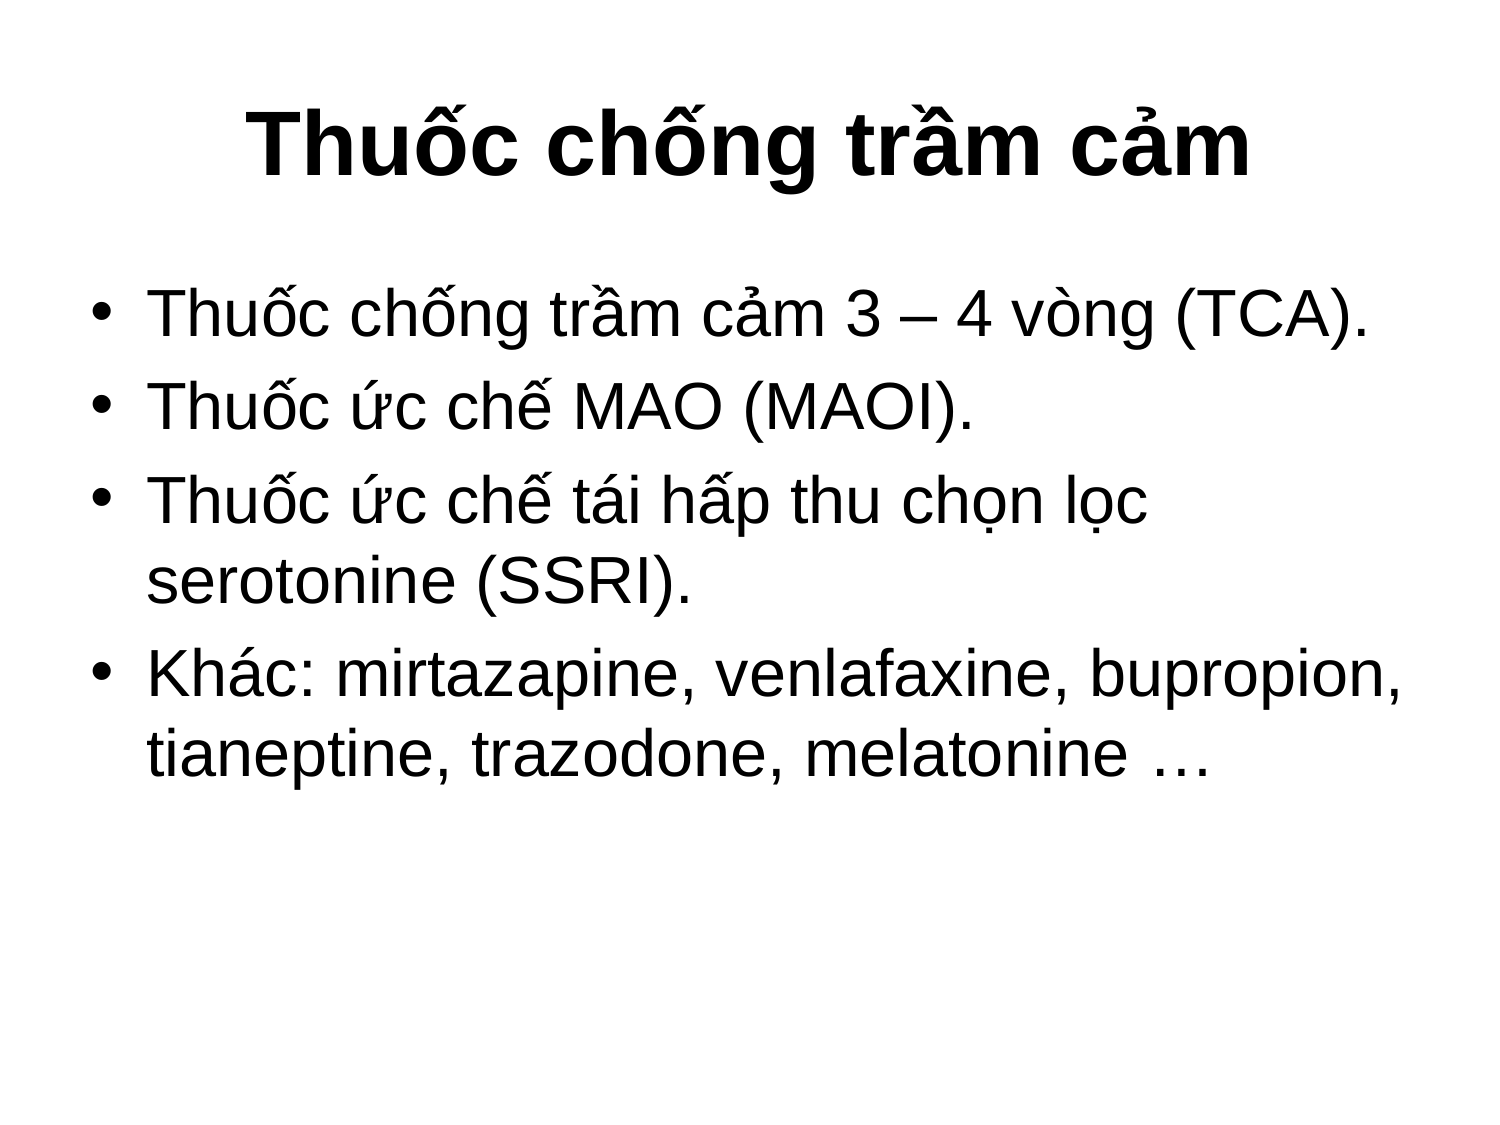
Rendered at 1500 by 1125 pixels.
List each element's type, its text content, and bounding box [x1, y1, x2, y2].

list Thuốc chống trầm cảm 3 – 4 vòng (TCA). Thuốc ức chế MAO (MAOI). Thuốc ức chế tái hấp thu chọn lọc serotonine (SSRI). Khác: mirtazapine, venlafaxine, bupropion, tianeptine, trazodone, melatonine … [75, 262, 1425, 1005]
title Thuốc chống trầm cảm [75, 45, 1425, 233]
